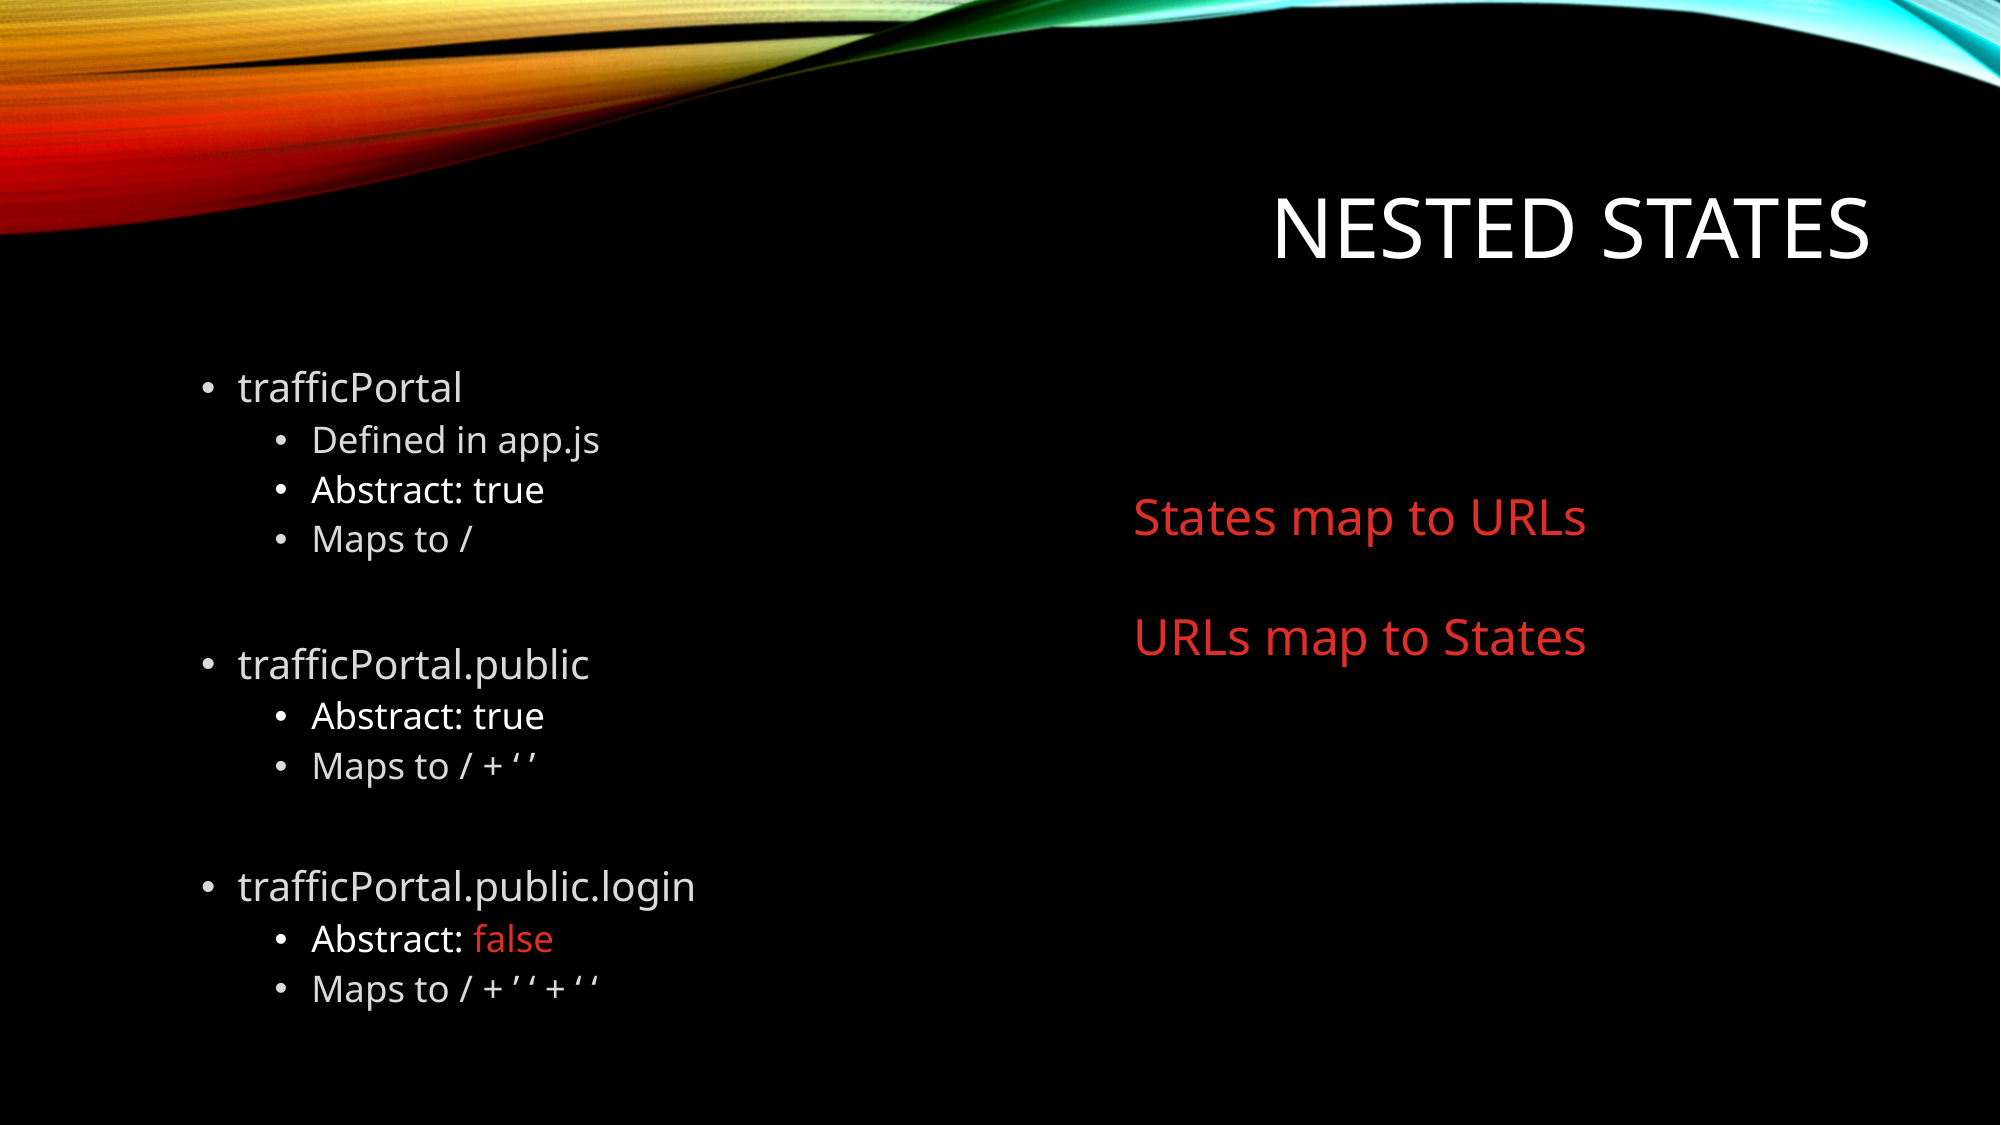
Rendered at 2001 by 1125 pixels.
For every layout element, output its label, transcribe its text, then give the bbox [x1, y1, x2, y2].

text_box States map to URLs URLs map to States [1118, 478, 1923, 674]
title Nested states [474, 125, 1888, 338]
picture [0, 0, 2000, 237]
list trafficPortal Defined in app.js Abstract: true Maps to / trafficPortal.public Abstract: true Maps to / + ‘ ’ trafficPortal.public.login Abstract: false Maps to / + ’ ‘ + ‘ ‘ [112, 360, 821, 1021]
